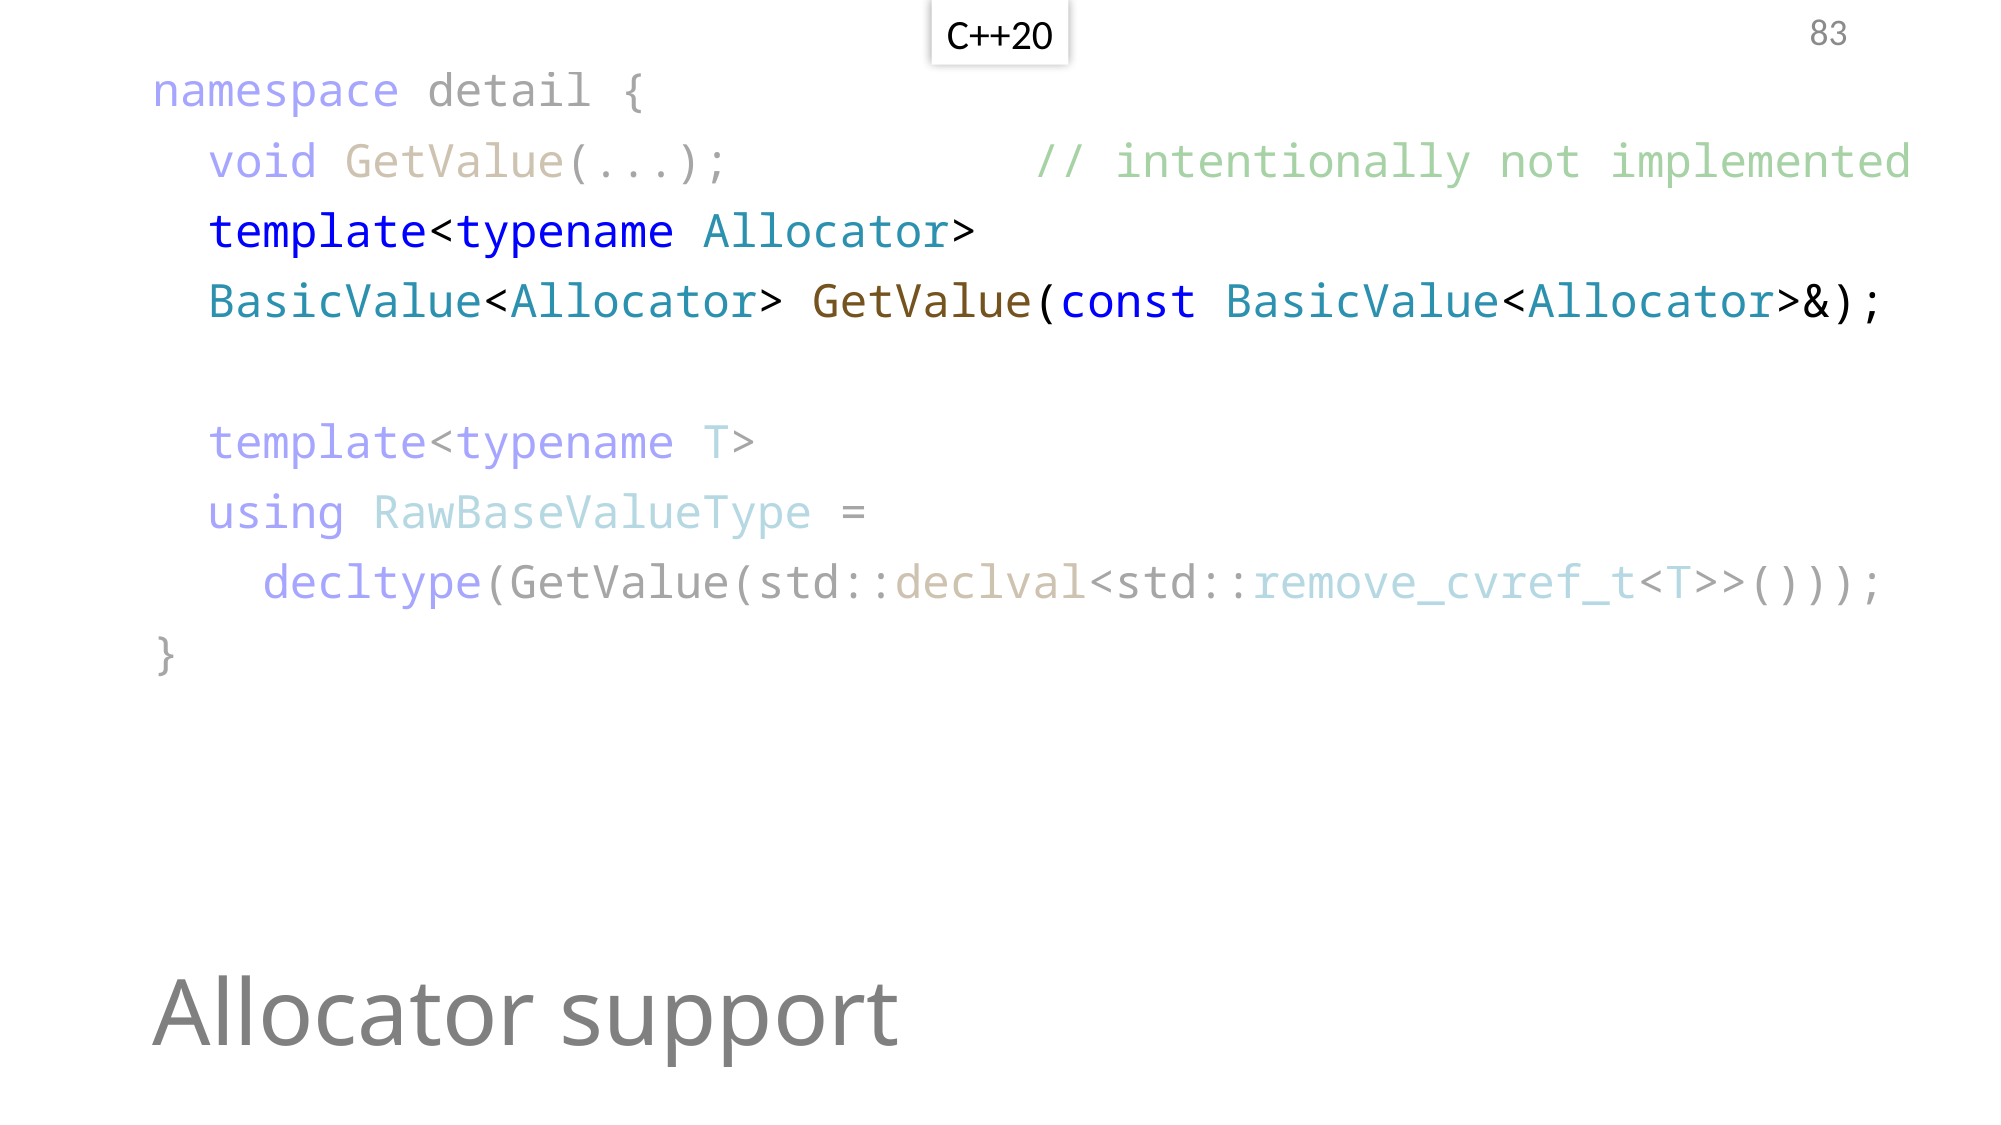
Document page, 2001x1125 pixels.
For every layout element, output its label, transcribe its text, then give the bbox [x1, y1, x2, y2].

slide_number 82 [1412, 0, 1863, 60]
list namespace detail { void GetValue(...); // intentionally not implemented template<typename Allocator> BasicValue<Allocator> GetValue(const BasicValue<Allocator>&); template<typename T> using RawBaseValueType = decltype(GetValue(std::declval<std::remove_cvref_t<T>>())); } [137, 59, 2000, 908]
text_box C++20 [931, 0, 1069, 65]
title Allocator support [137, 908, 1863, 1125]
